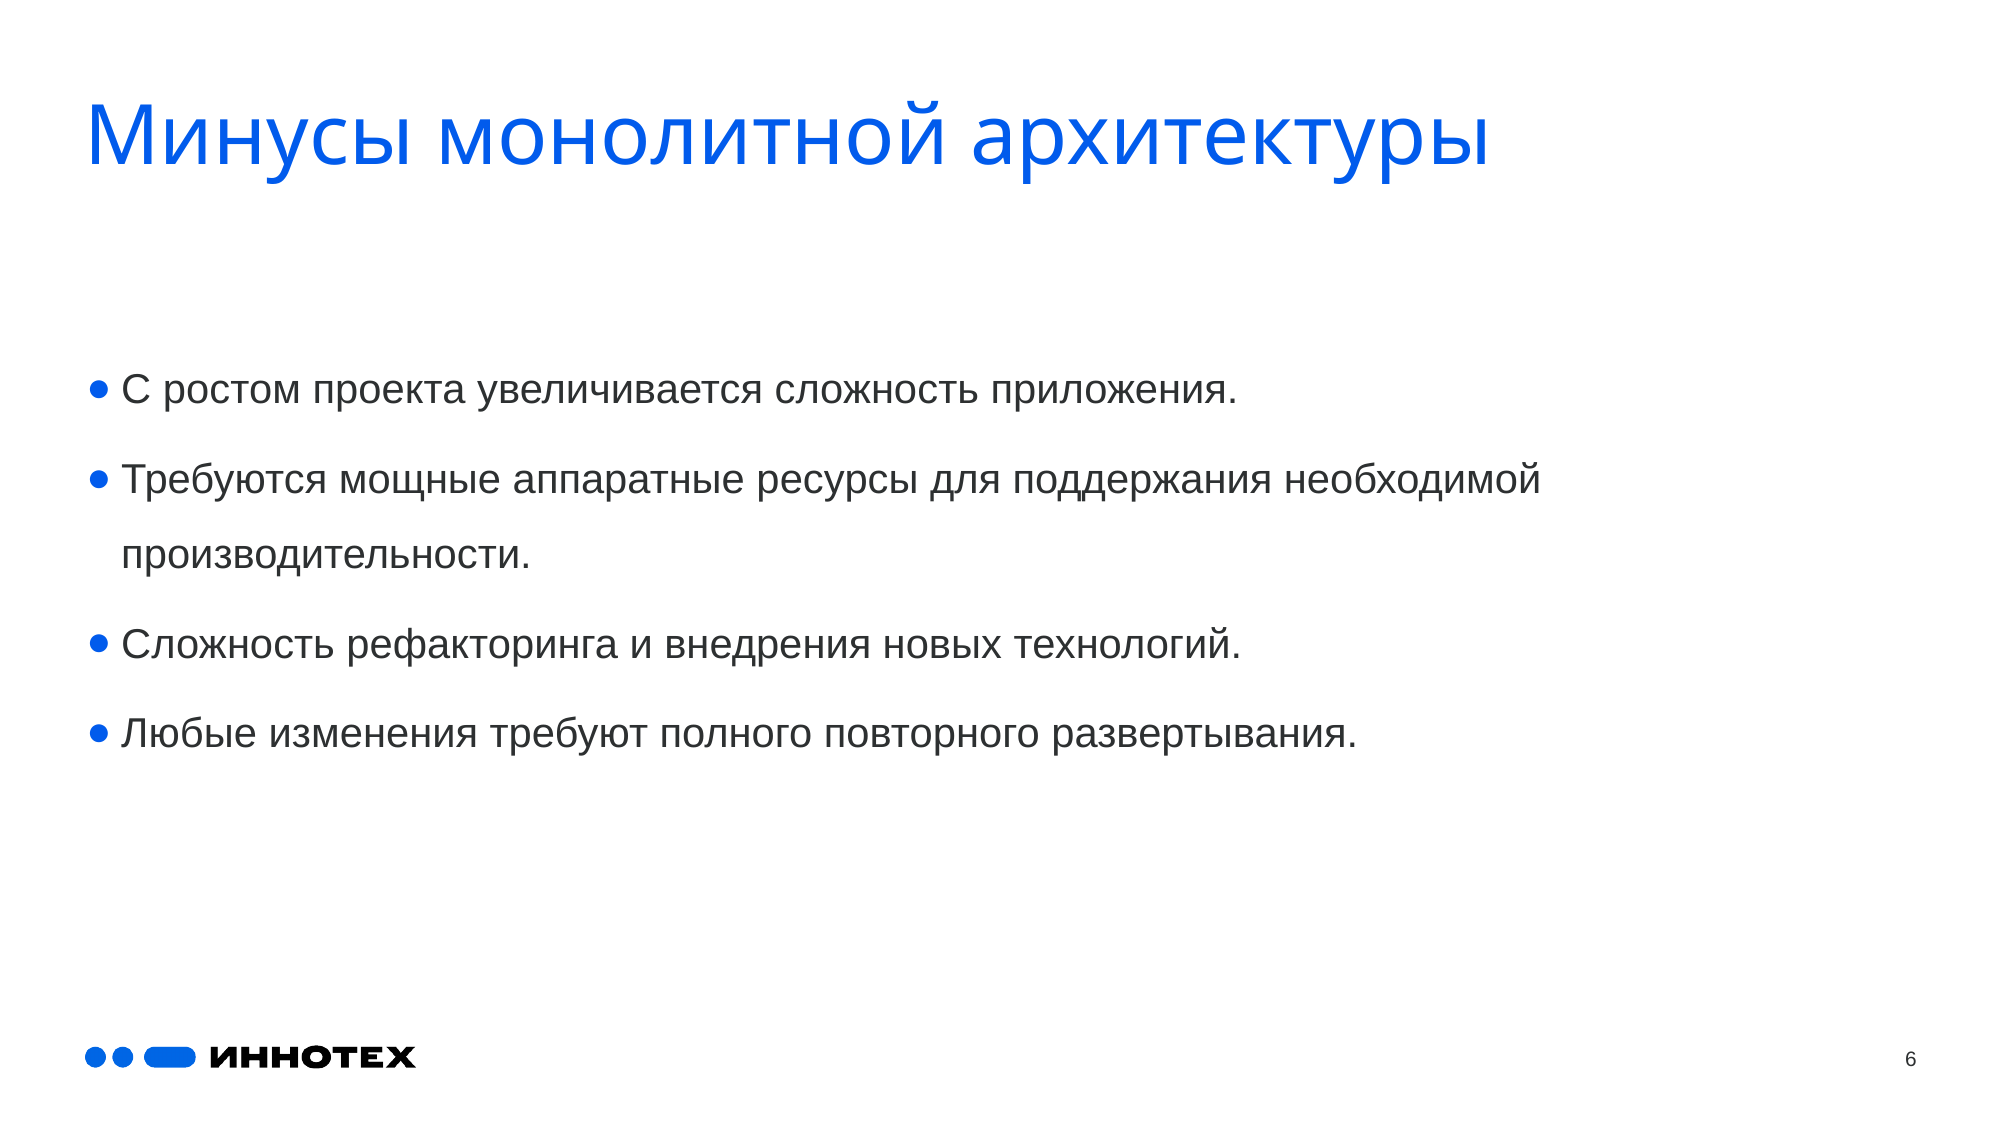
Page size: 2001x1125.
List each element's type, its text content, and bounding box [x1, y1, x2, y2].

text_box С ростом проекта увеличивается сложность приложения. Требуются мощные аппаратные ресурсы для поддержания необходимой производительности. Сложность рефакторинга и внедрения новых технологий. Любые изменения требуют полного повторного развертывания. [84, 337, 1617, 757]
title Минусы монолитной архитектуры [84, 80, 1948, 220]
picture [6, 976, 481, 1121]
slide_number 6 [1895, 1043, 1918, 1071]
